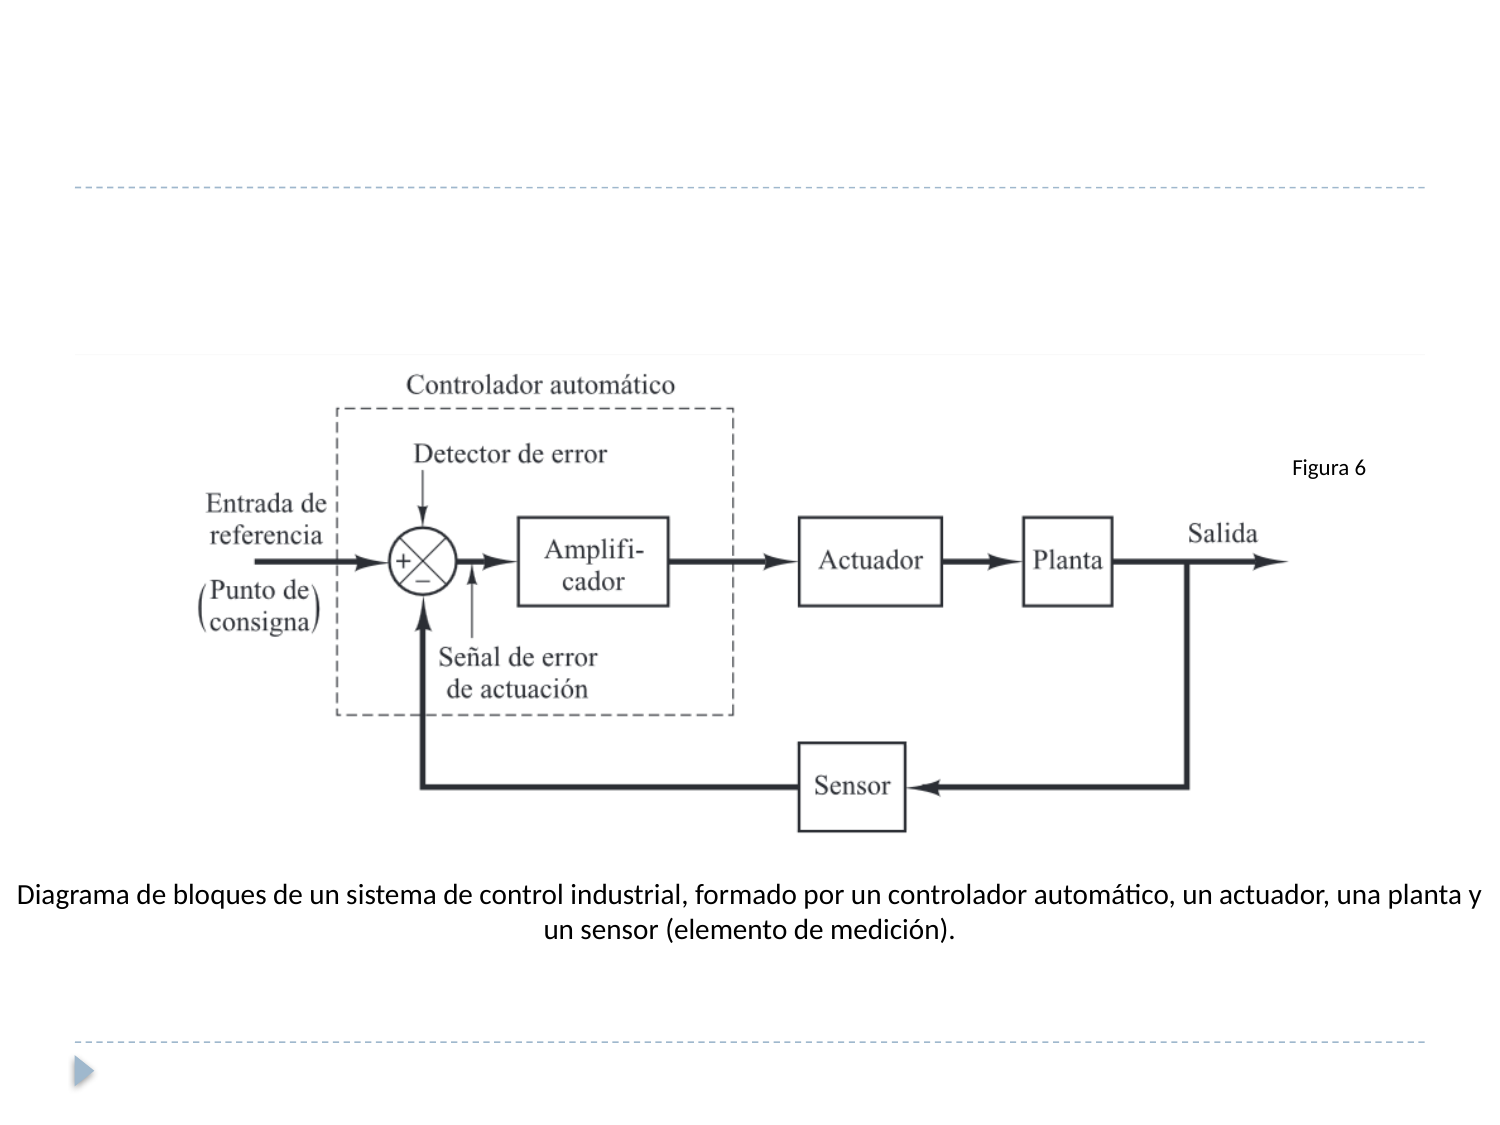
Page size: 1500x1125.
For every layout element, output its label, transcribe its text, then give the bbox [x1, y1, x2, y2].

text_box Diagrama de bloques de un sistema de control industrial, formado por un controlador automático, un actuador, una planta y un sensor (elemento de medición). [0, 867, 1500, 953]
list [74, 354, 1426, 856]
